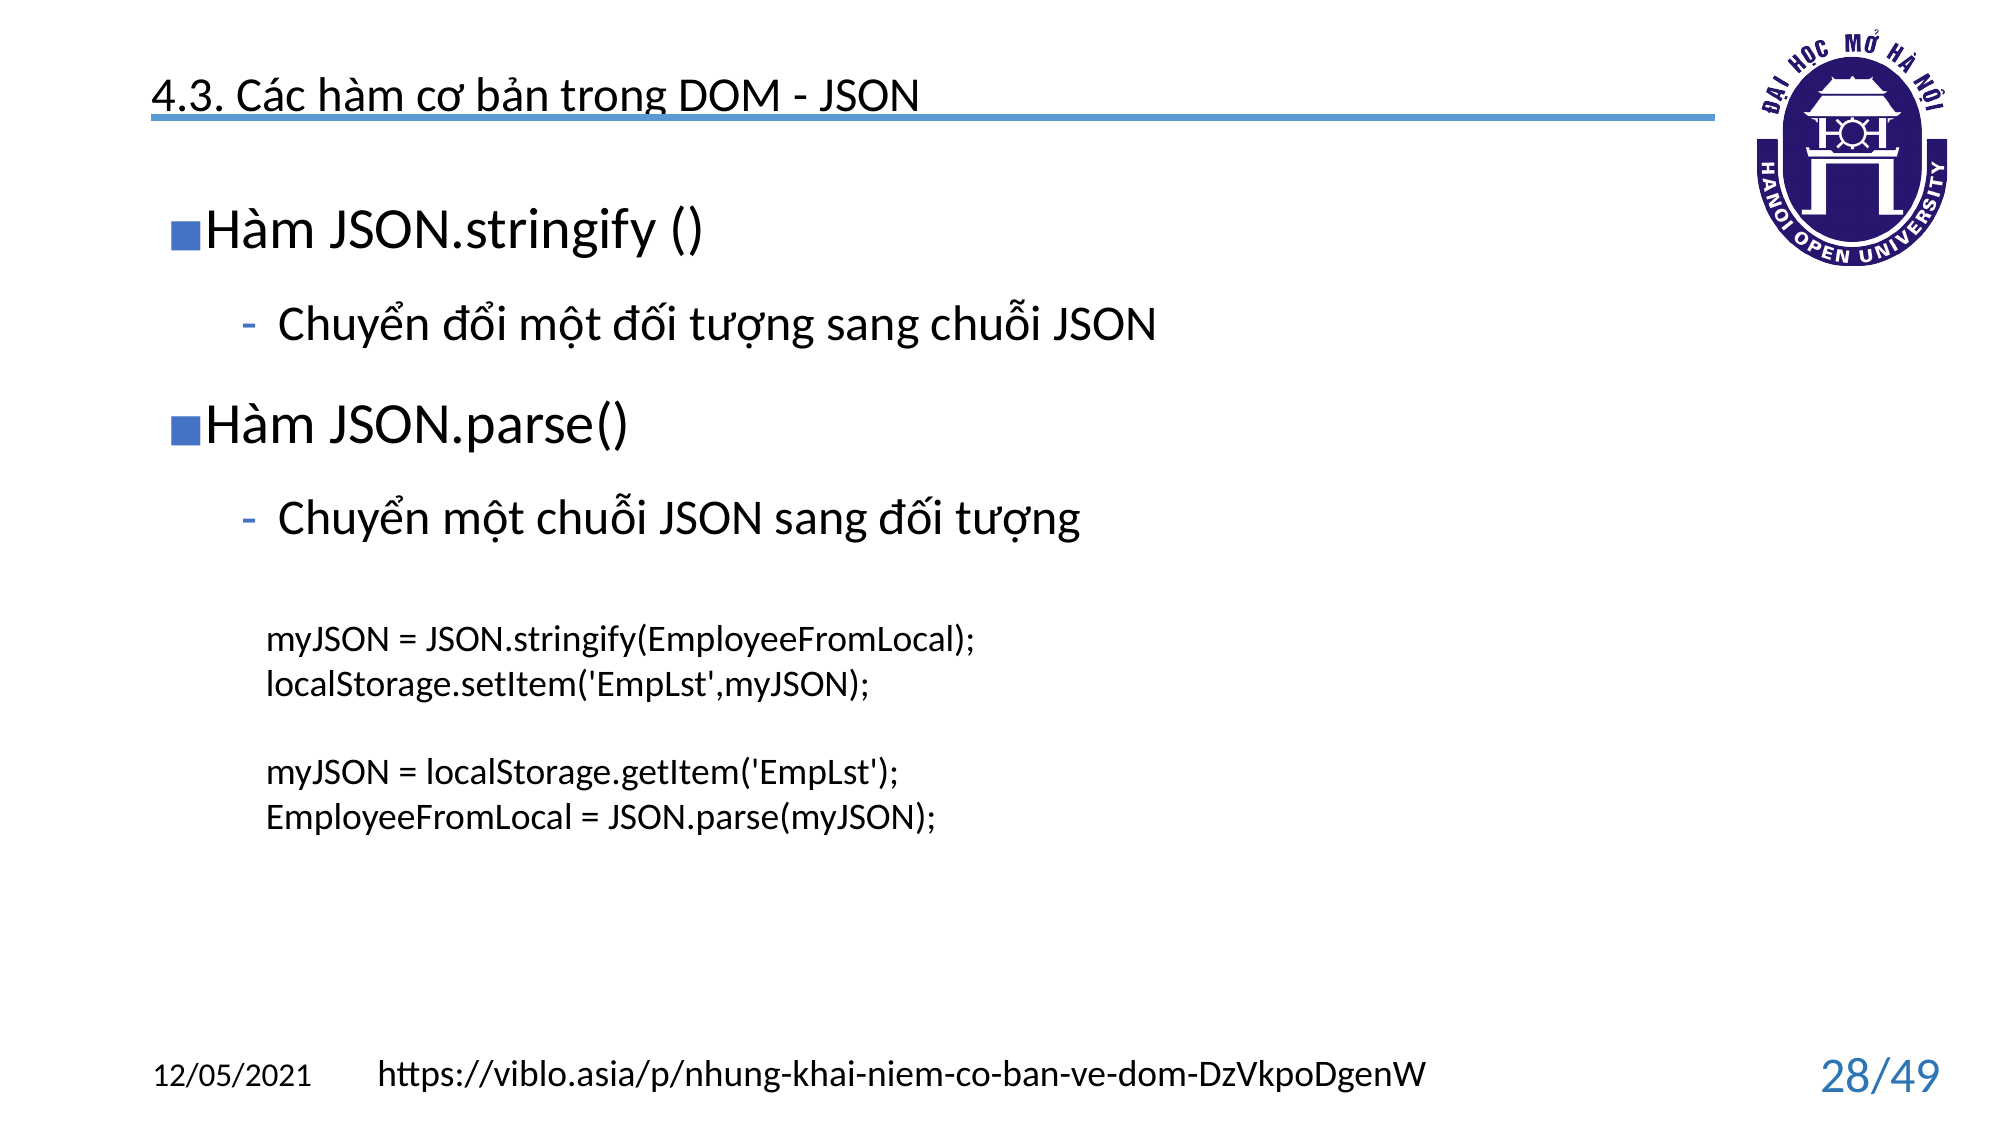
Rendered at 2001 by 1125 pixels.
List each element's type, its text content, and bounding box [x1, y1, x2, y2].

list Hàm JSON.stringify () Chuyển đổi một đối tượng sang chuỗi JSON Hàm JSON.parse() Chuyển một chuỗi JSON sang đối tượng [151, 147, 1658, 770]
text_box myJSON = localStorage.getItem('EmpLst'); EmployeeFromLocal = JSON.parse(myJSON); [250, 739, 1555, 845]
title 4.3. Các hàm cơ bản trong DOM - JSON [136, 25, 1727, 130]
slide_number ‹#›/49 [1801, 1042, 1956, 1103]
picture [1732, 7, 1992, 266]
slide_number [137, 1042, 588, 1103]
text_box https://viblo.asia/p/nhung-khai-niem-co-ban-ve-dom-DzVkpoDgenW [362, 1041, 1689, 1102]
text_box myJSON = JSON.stringify(EmployeeFromLocal); localStorage.setItem('EmpLst',myJSON); [250, 606, 1251, 712]
